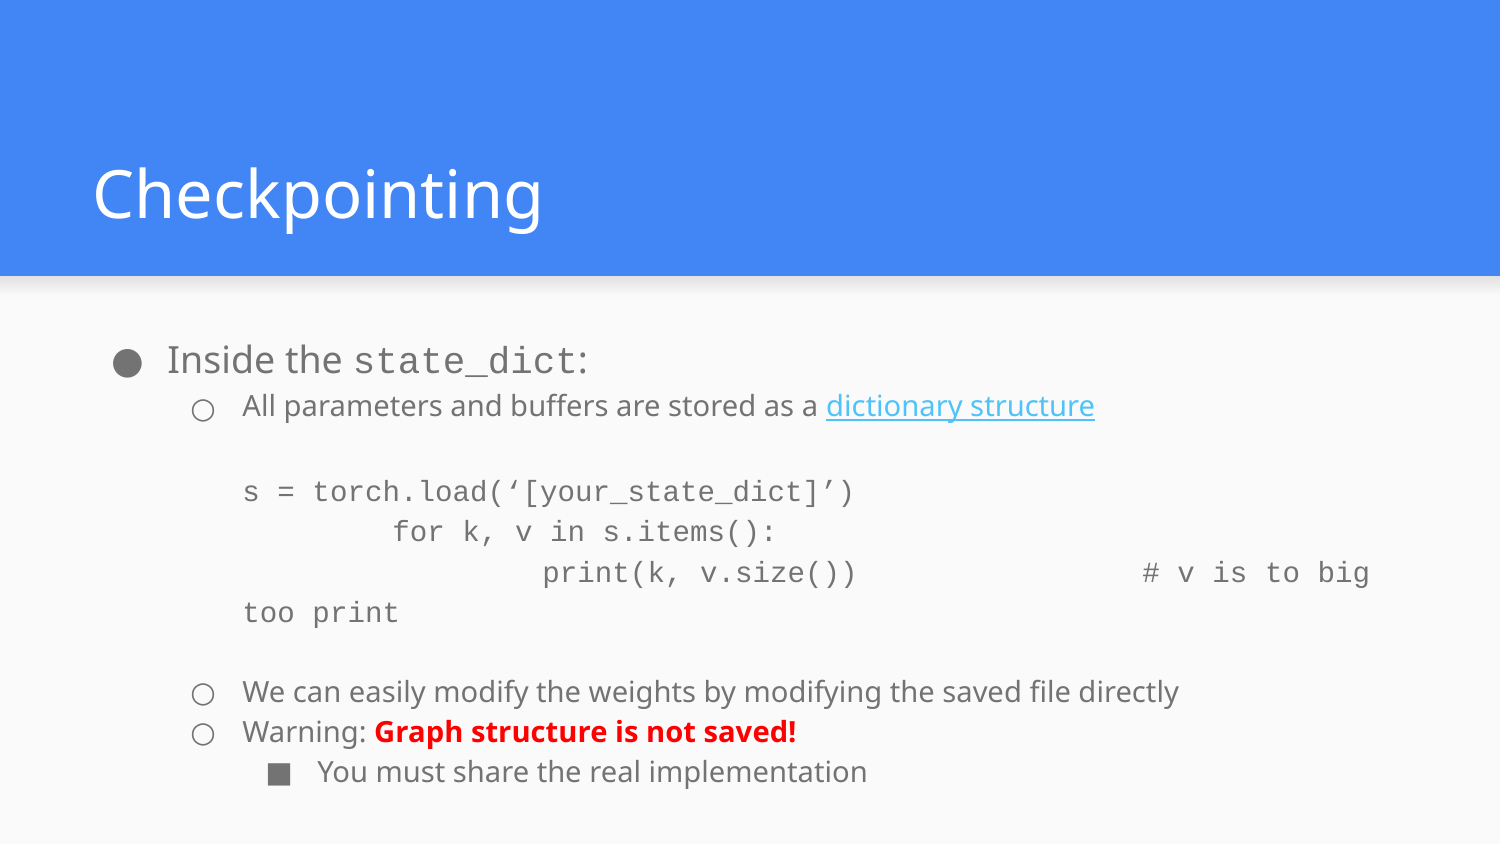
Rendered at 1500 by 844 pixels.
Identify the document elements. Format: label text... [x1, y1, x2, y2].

title Checkpointing [77, 121, 1427, 248]
list Inside the state_dict: All parameters and buffers are stored as a dictionary structure s = torch.load(‘[your_state_dict]’) for k, v in s.items(): print(k, v.size()) # v is to big too print We can easily modify the weights by modifying the saved file directly Warning: Graph structure is not saved! You must share the real implementation [77, 314, 1427, 760]
